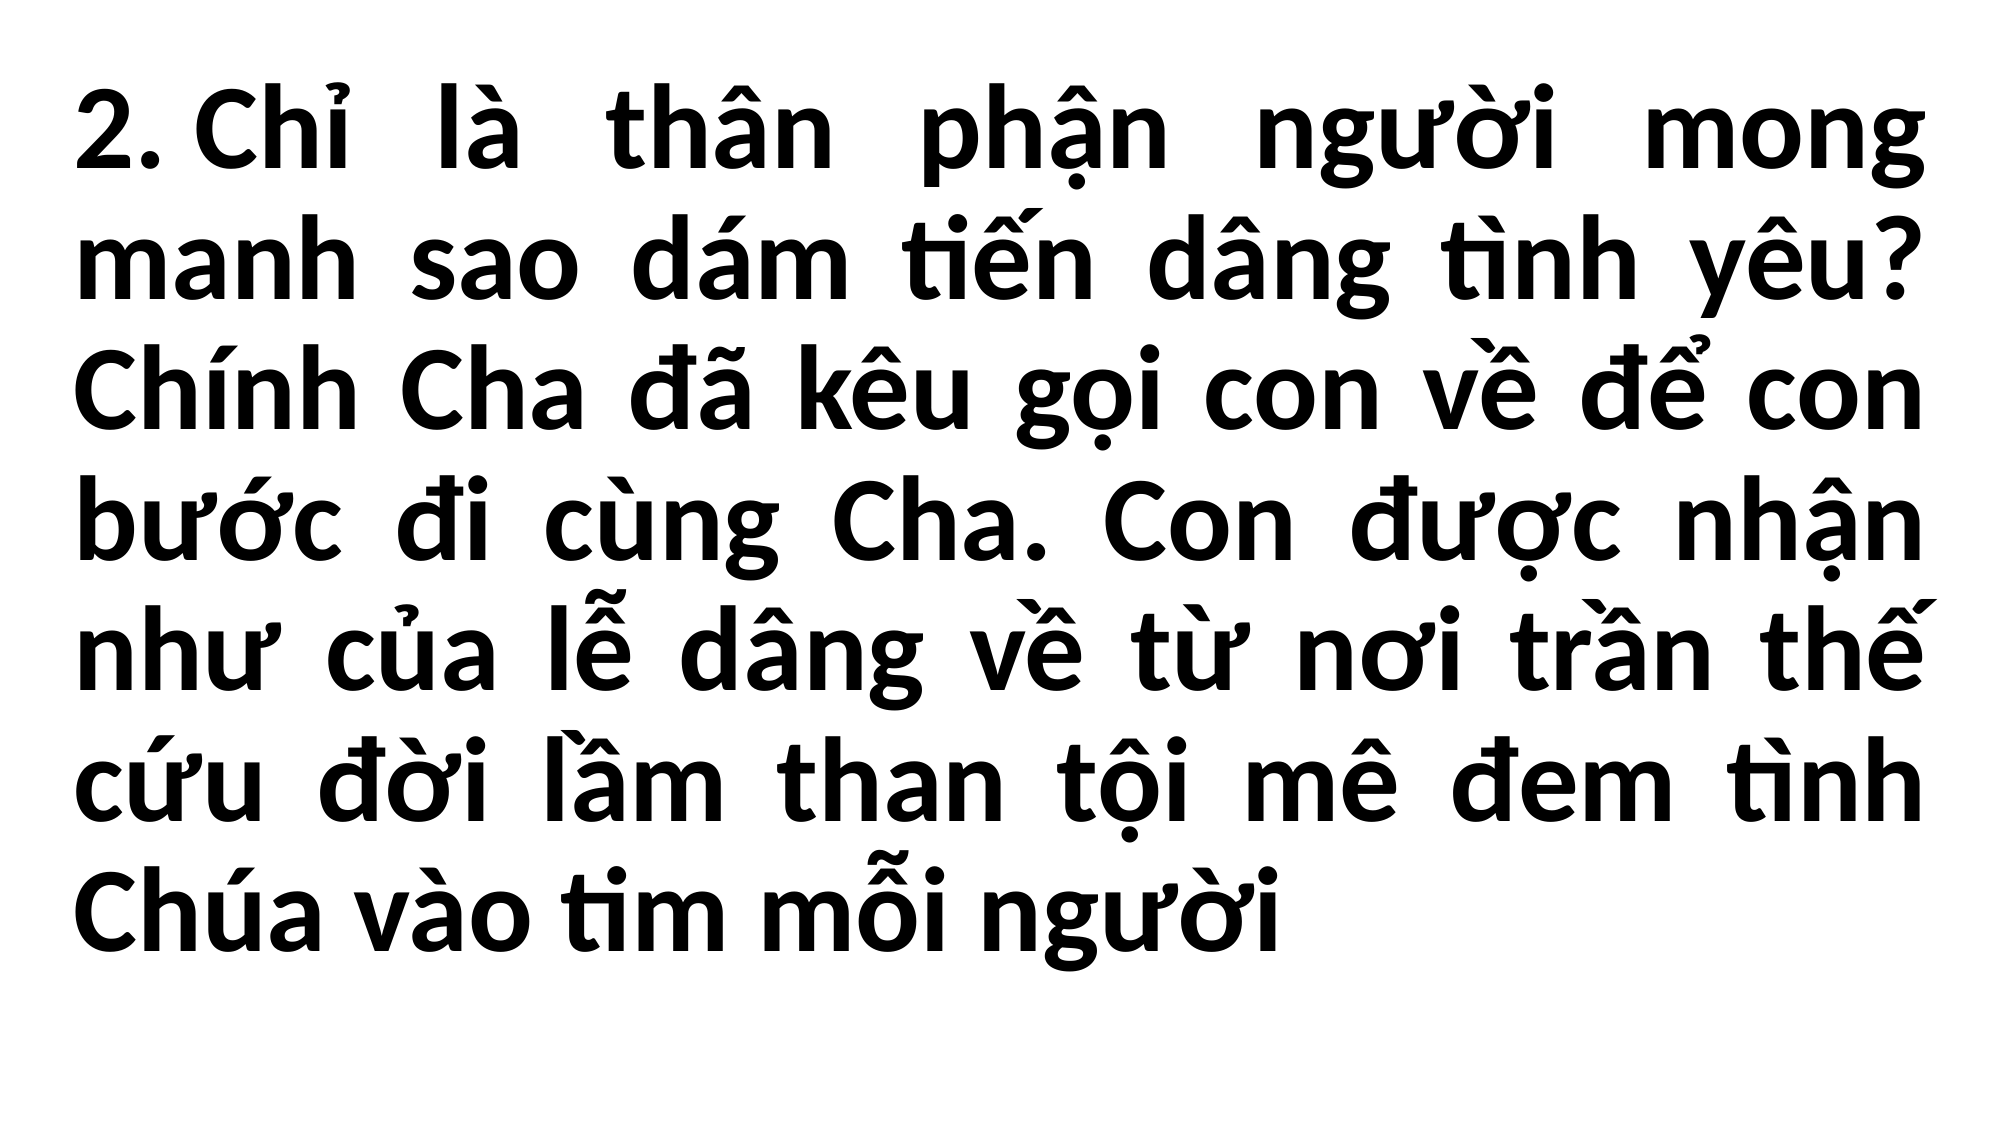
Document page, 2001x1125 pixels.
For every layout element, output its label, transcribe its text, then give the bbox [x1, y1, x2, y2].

list 2. Chỉ là thân phận người mong manh sao dám tiến dâng tình yêu? Chính Cha đã kêu gọi con về để con bước đi cùng Cha. Con được nhận như của lễ dâng về từ nơi trần thế cứu đời lầm than tội mê đem tình Chúa vào tim mỗi người [58, 57, 1942, 771]
